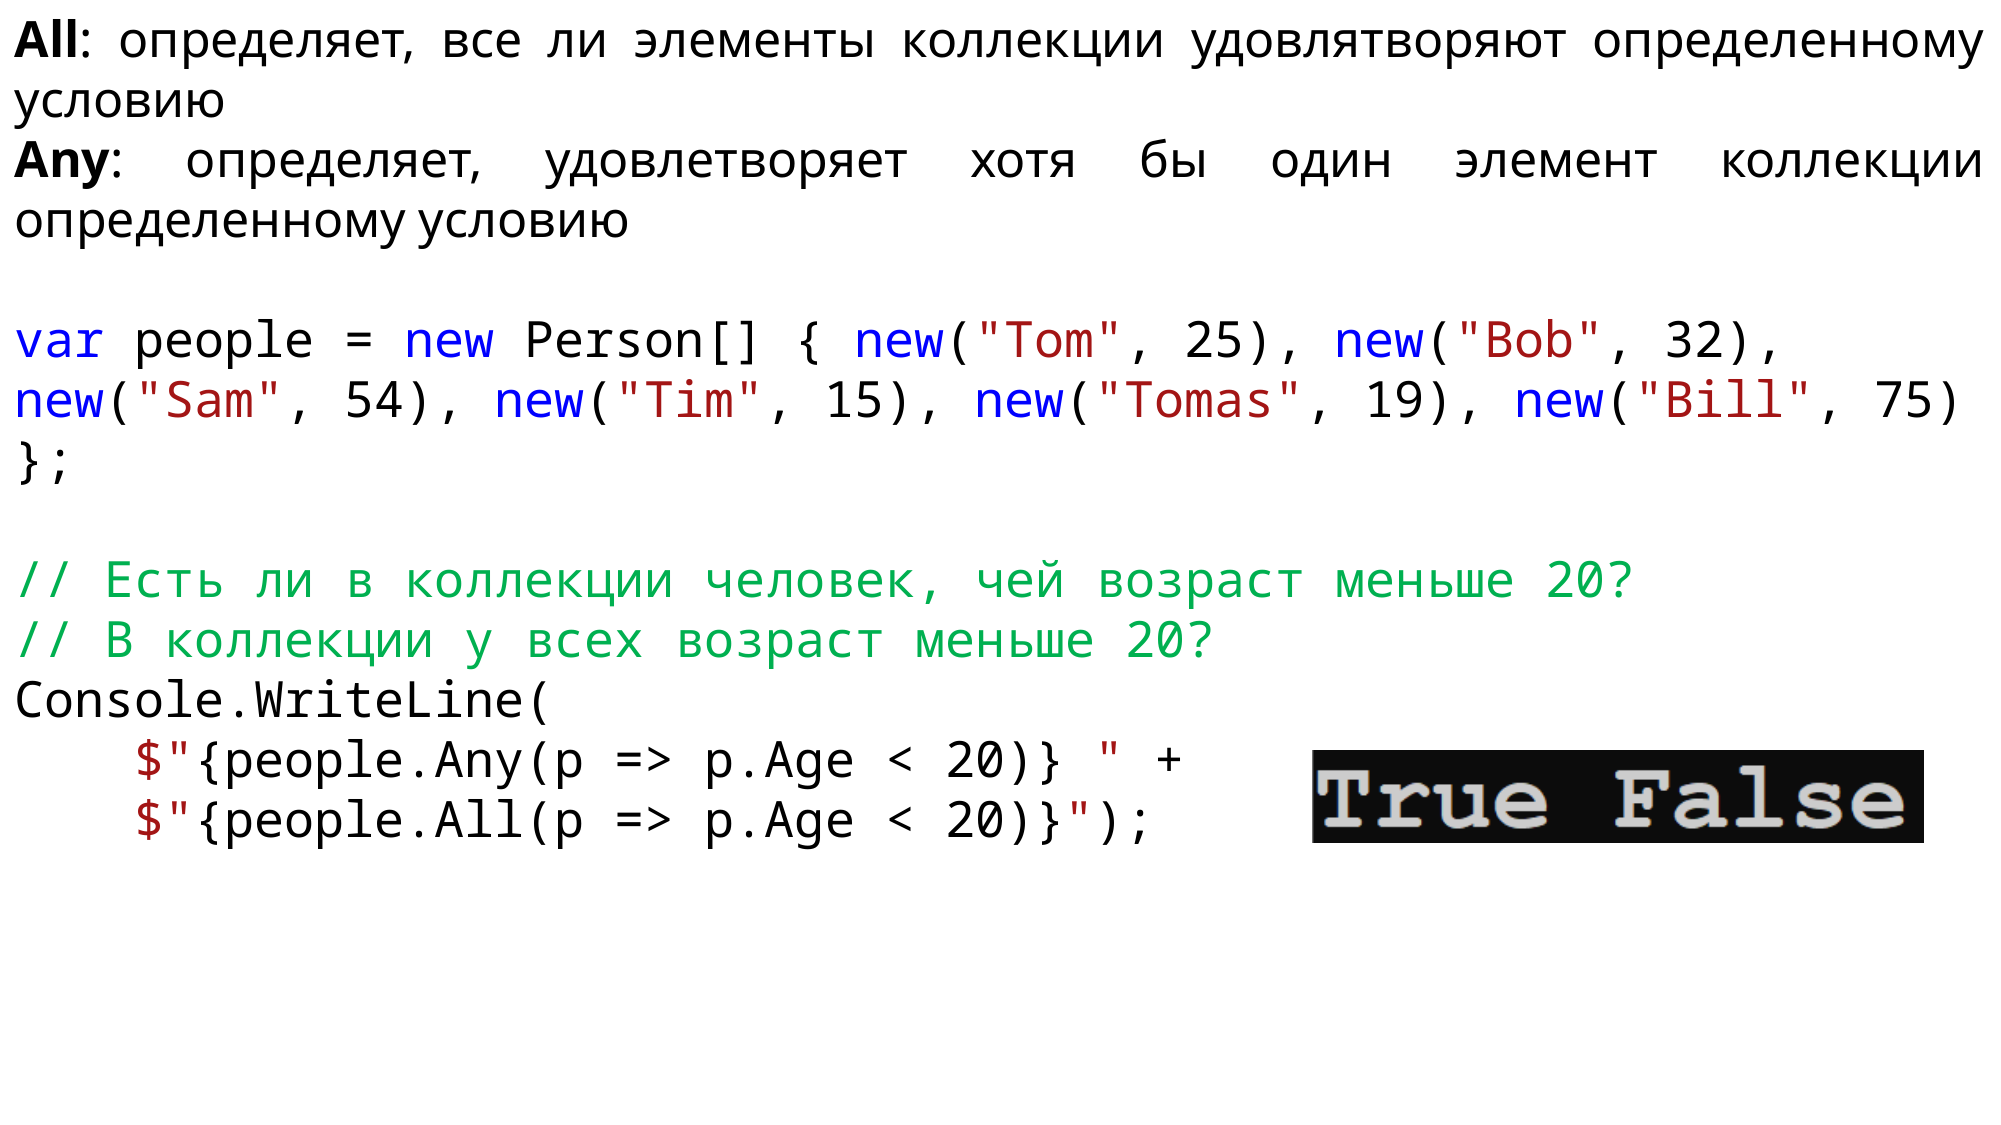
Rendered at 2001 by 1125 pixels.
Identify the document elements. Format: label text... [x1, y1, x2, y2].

text_box All: определяет, все ли элементы коллекции удовлятворяют определенному условию Any: определяет, удовлетворяет хотя бы один элемент коллекции определенному условию var people = new Person[] { new("Tom", 25), new("Bob", 32), new("Sam", 54), new("Tim", 15), new("Tomas", 19), new("Bill", 75) }; // Есть ли в коллекции человек, чей возраст меньше 20? // В коллекции у всех возраст меньше 20? Console.WriteLine( $"{people.Any(p => p.Age < 20)} " + $"{people.All(p => p.Age < 20)}"); [0, 0, 2000, 855]
picture [1312, 750, 1924, 843]
